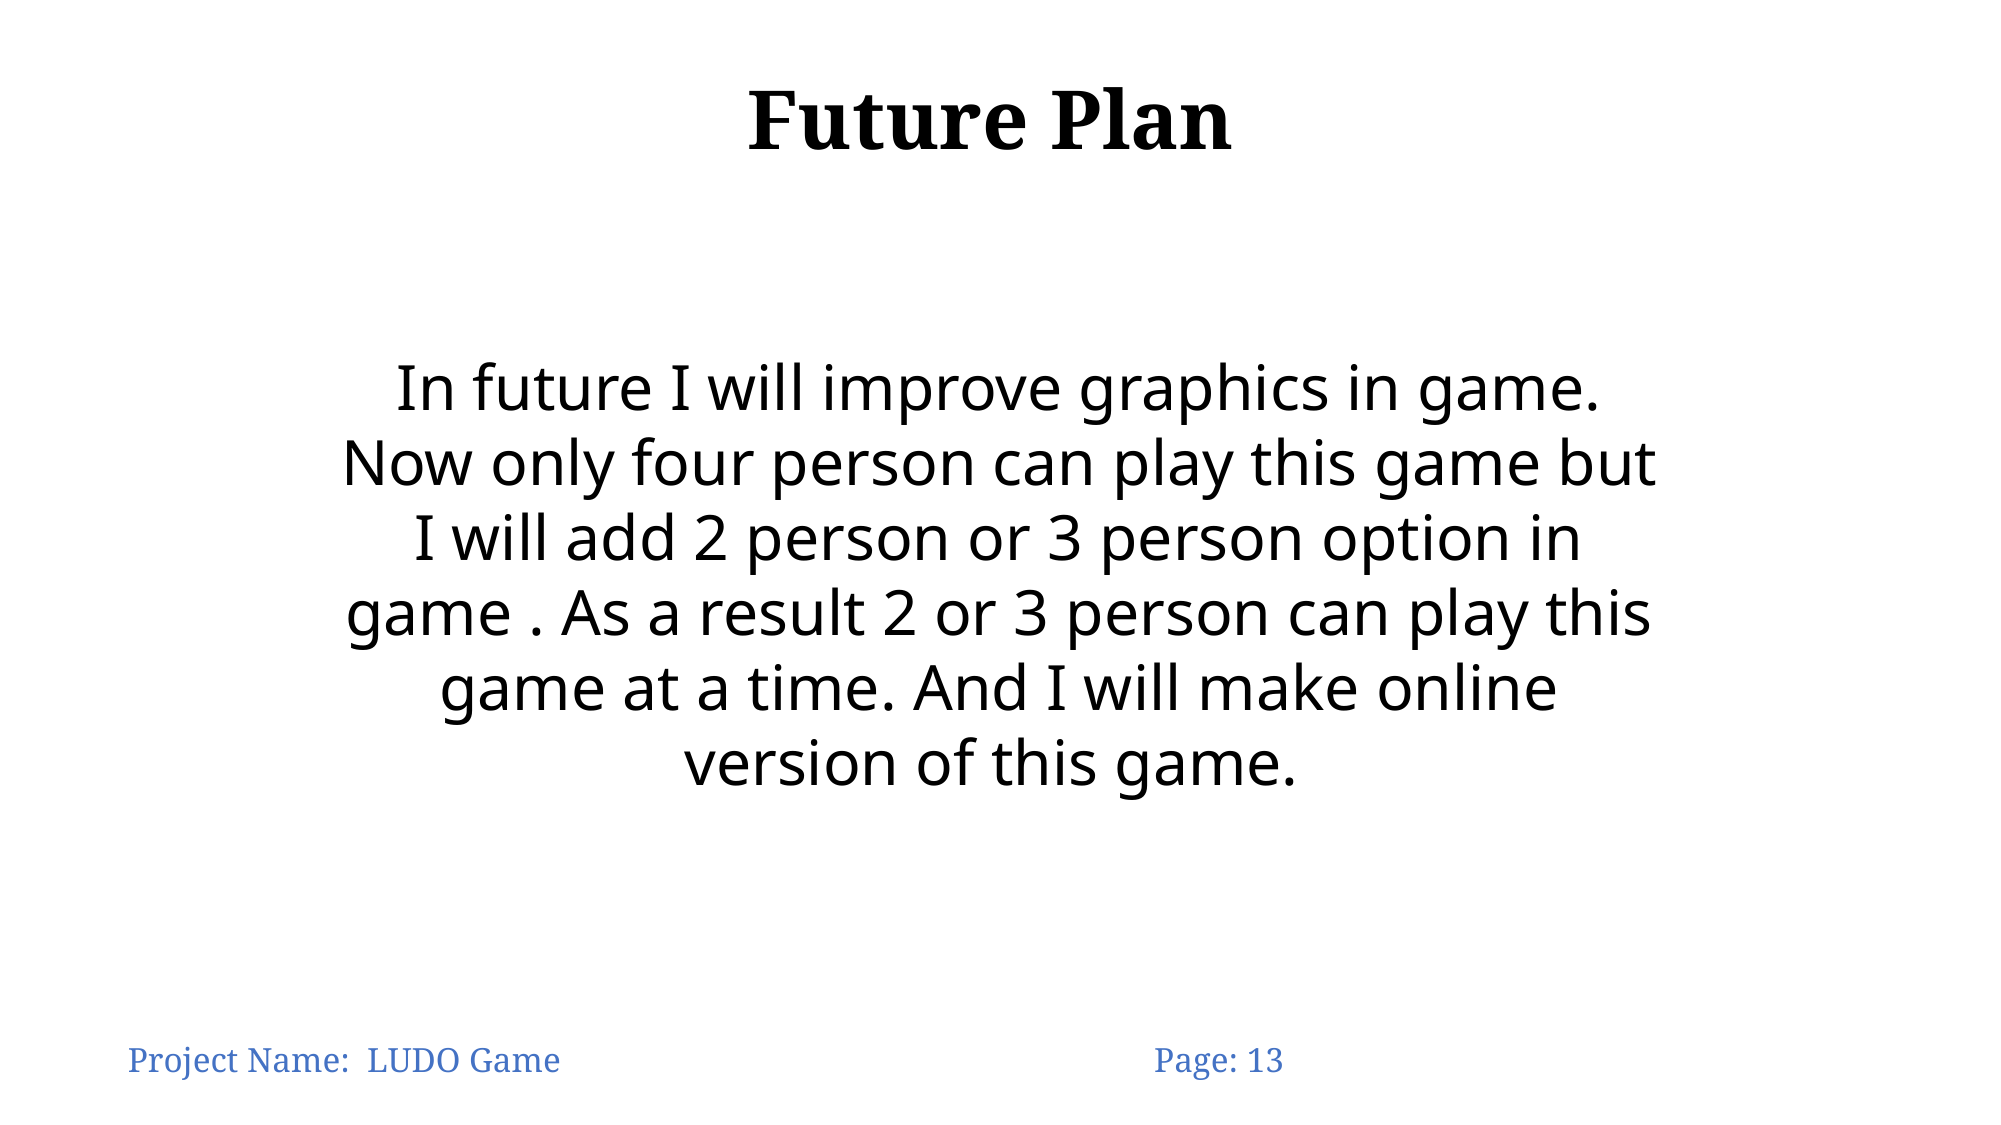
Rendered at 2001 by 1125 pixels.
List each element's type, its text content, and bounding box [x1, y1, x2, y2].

text_box Future Plan [707, 71, 1275, 195]
text_box In future I will improve graphics in game. Now only four person can play this game but I will add 2 person or 3 person option in game . As a result 2 or 3 person can play this game at a time. And I will make online version of this game. [315, 340, 1685, 805]
text_box Project Name: LUDO Game Page: 13 [113, 1031, 1869, 1087]
